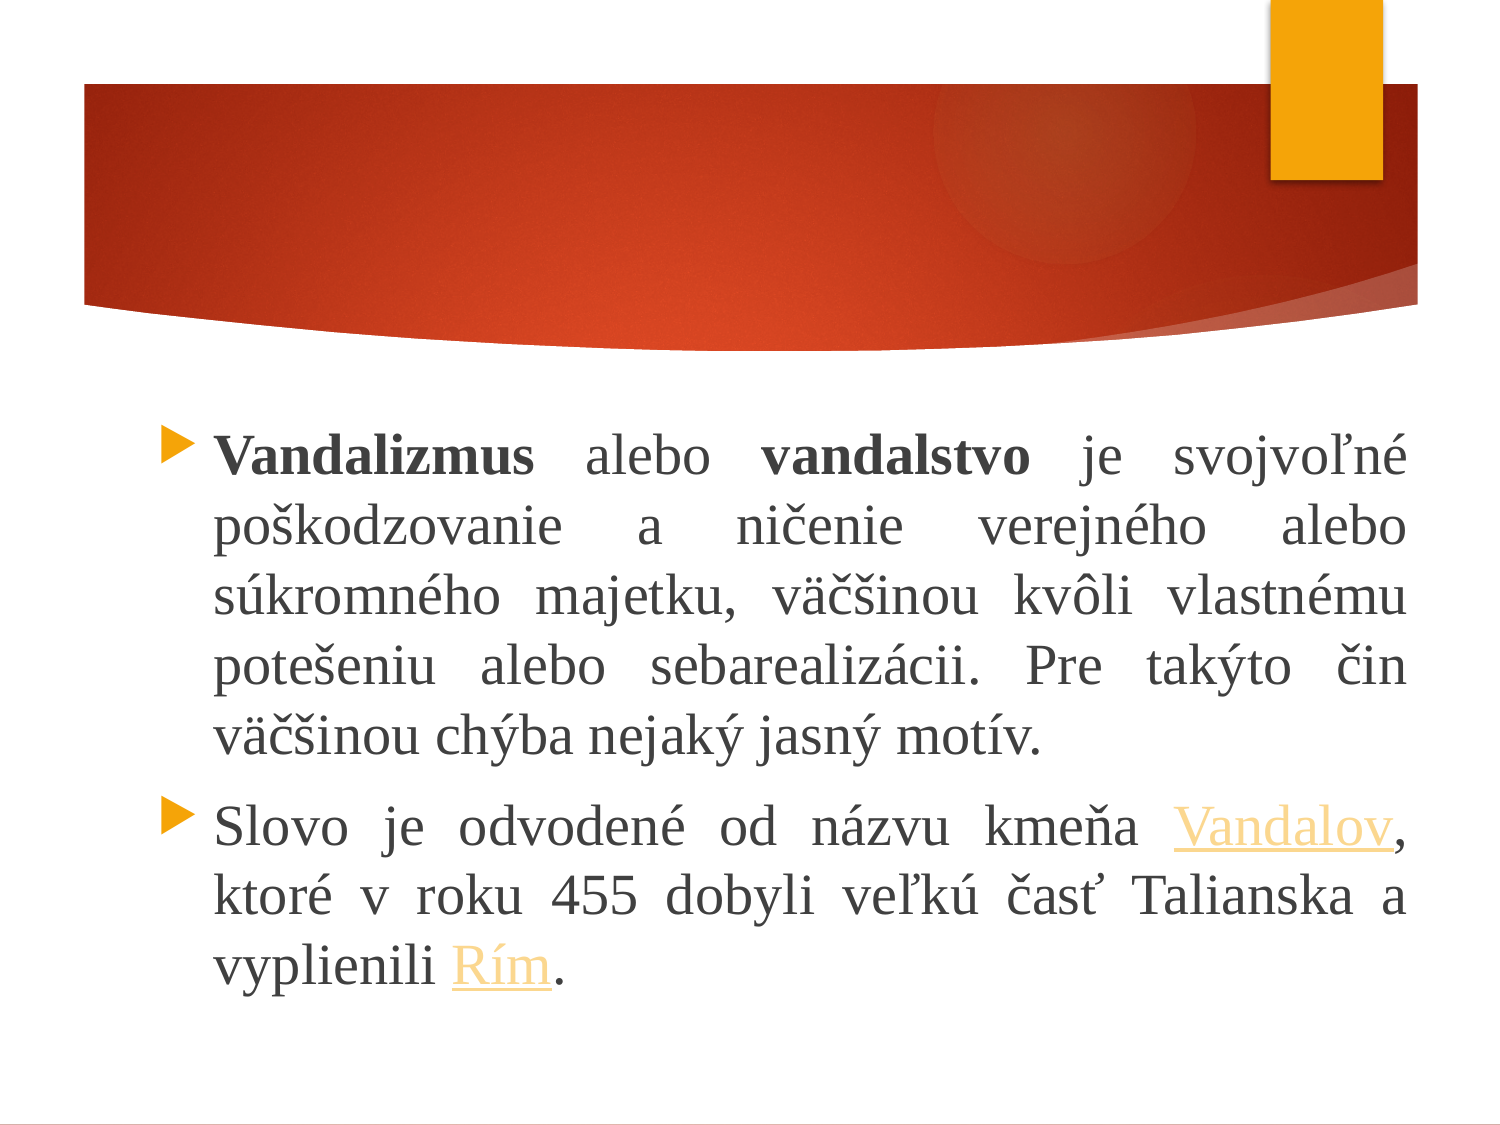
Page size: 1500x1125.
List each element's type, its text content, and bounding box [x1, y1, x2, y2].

list Vandalizmus alebo vandalstvo je svojvoľné poškodzovanie a ničenie verejného alebo súkromného majetku, väčšinou kvôli vlastnému potešeniu alebo sebarealizácii. Pre takýto čin väčšinou chýba nejaký jasný motív. Slovo je odvodené od názvu kmeňa Vandalov, ktoré v roku 455 dobyli veľkú časť Talianska a vyplienili Rím. [142, 408, 1424, 1071]
